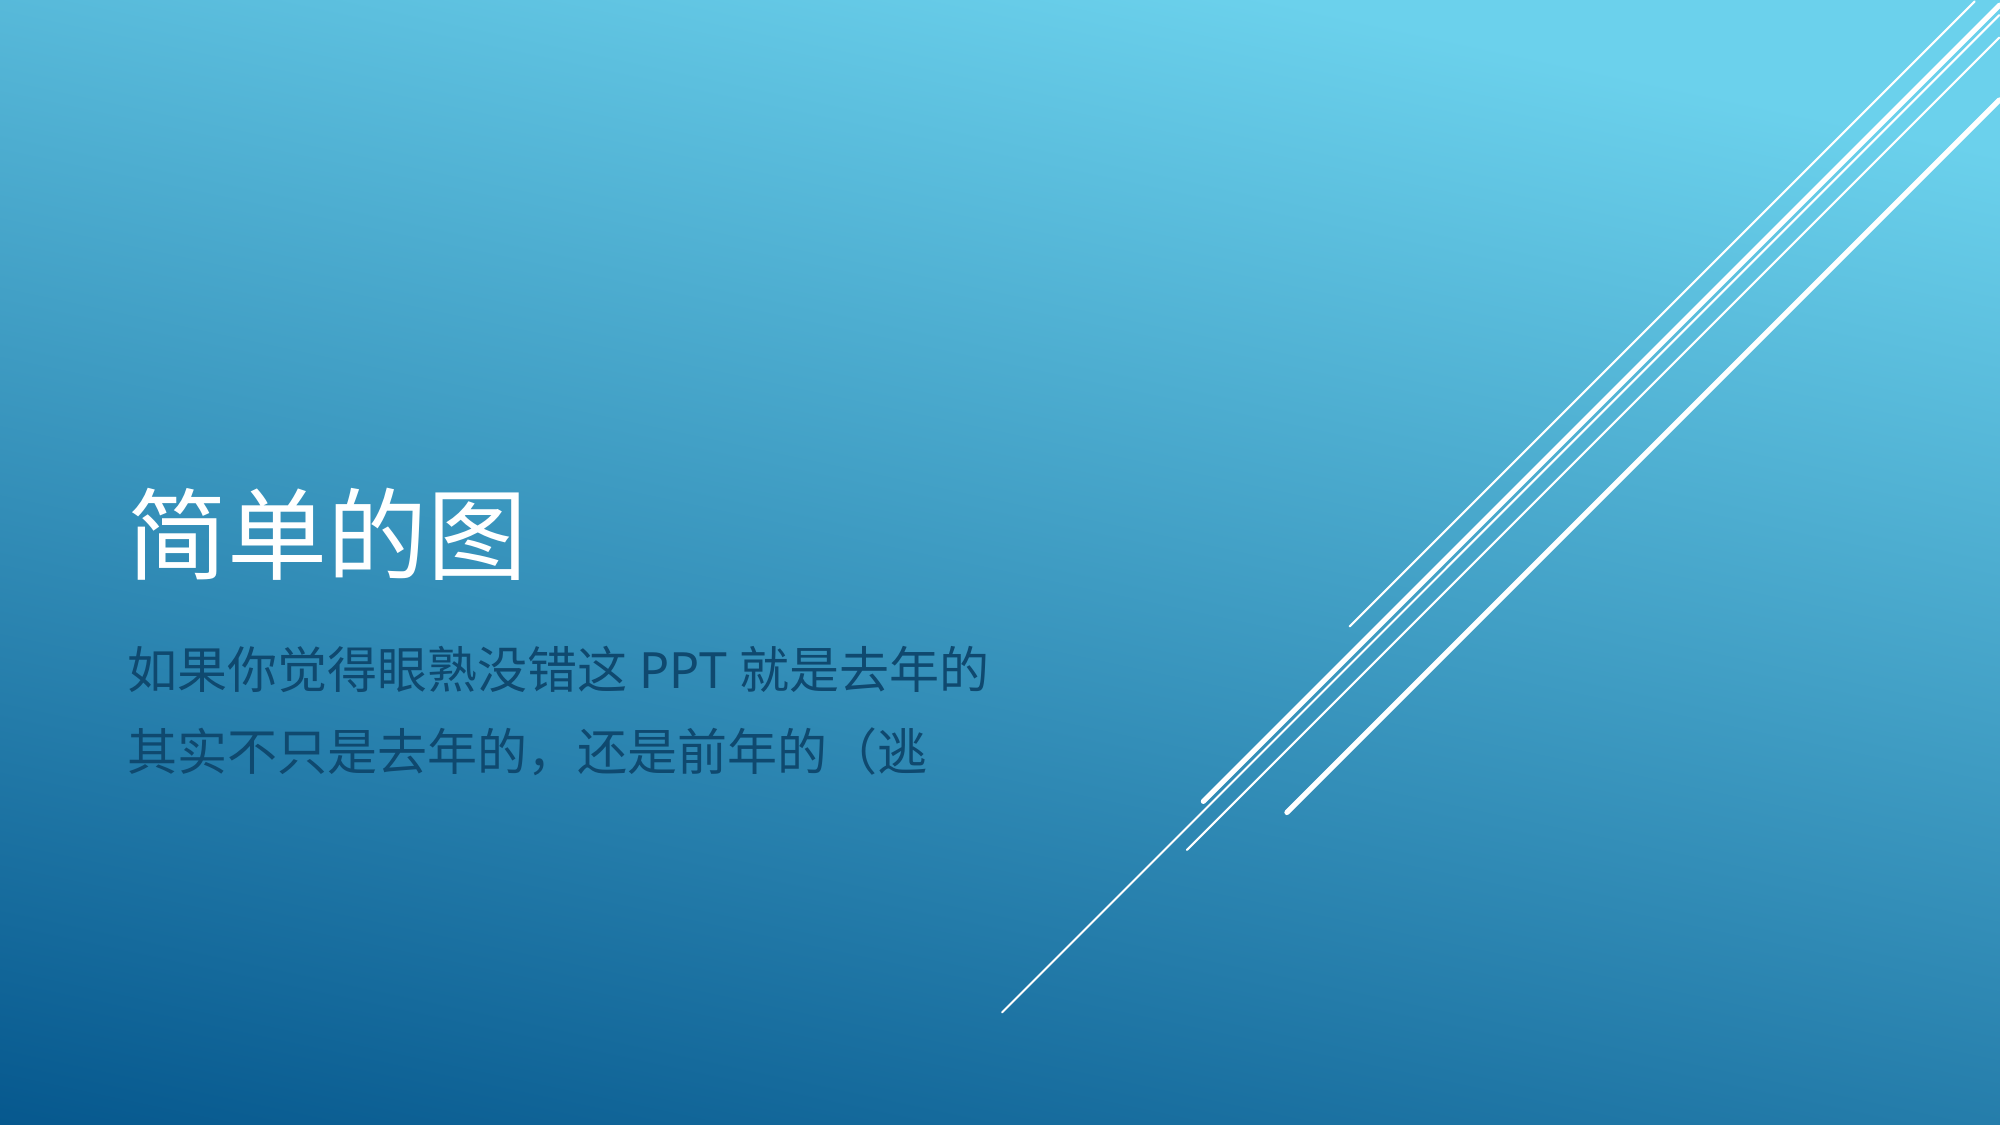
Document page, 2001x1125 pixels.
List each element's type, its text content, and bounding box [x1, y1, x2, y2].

subtitle 如果你觉得眼熟没错这PPT就是去年的 其实不只是去年的，还是前年的（逃 [112, 630, 1163, 950]
title 简单的图 [112, 112, 1425, 600]
